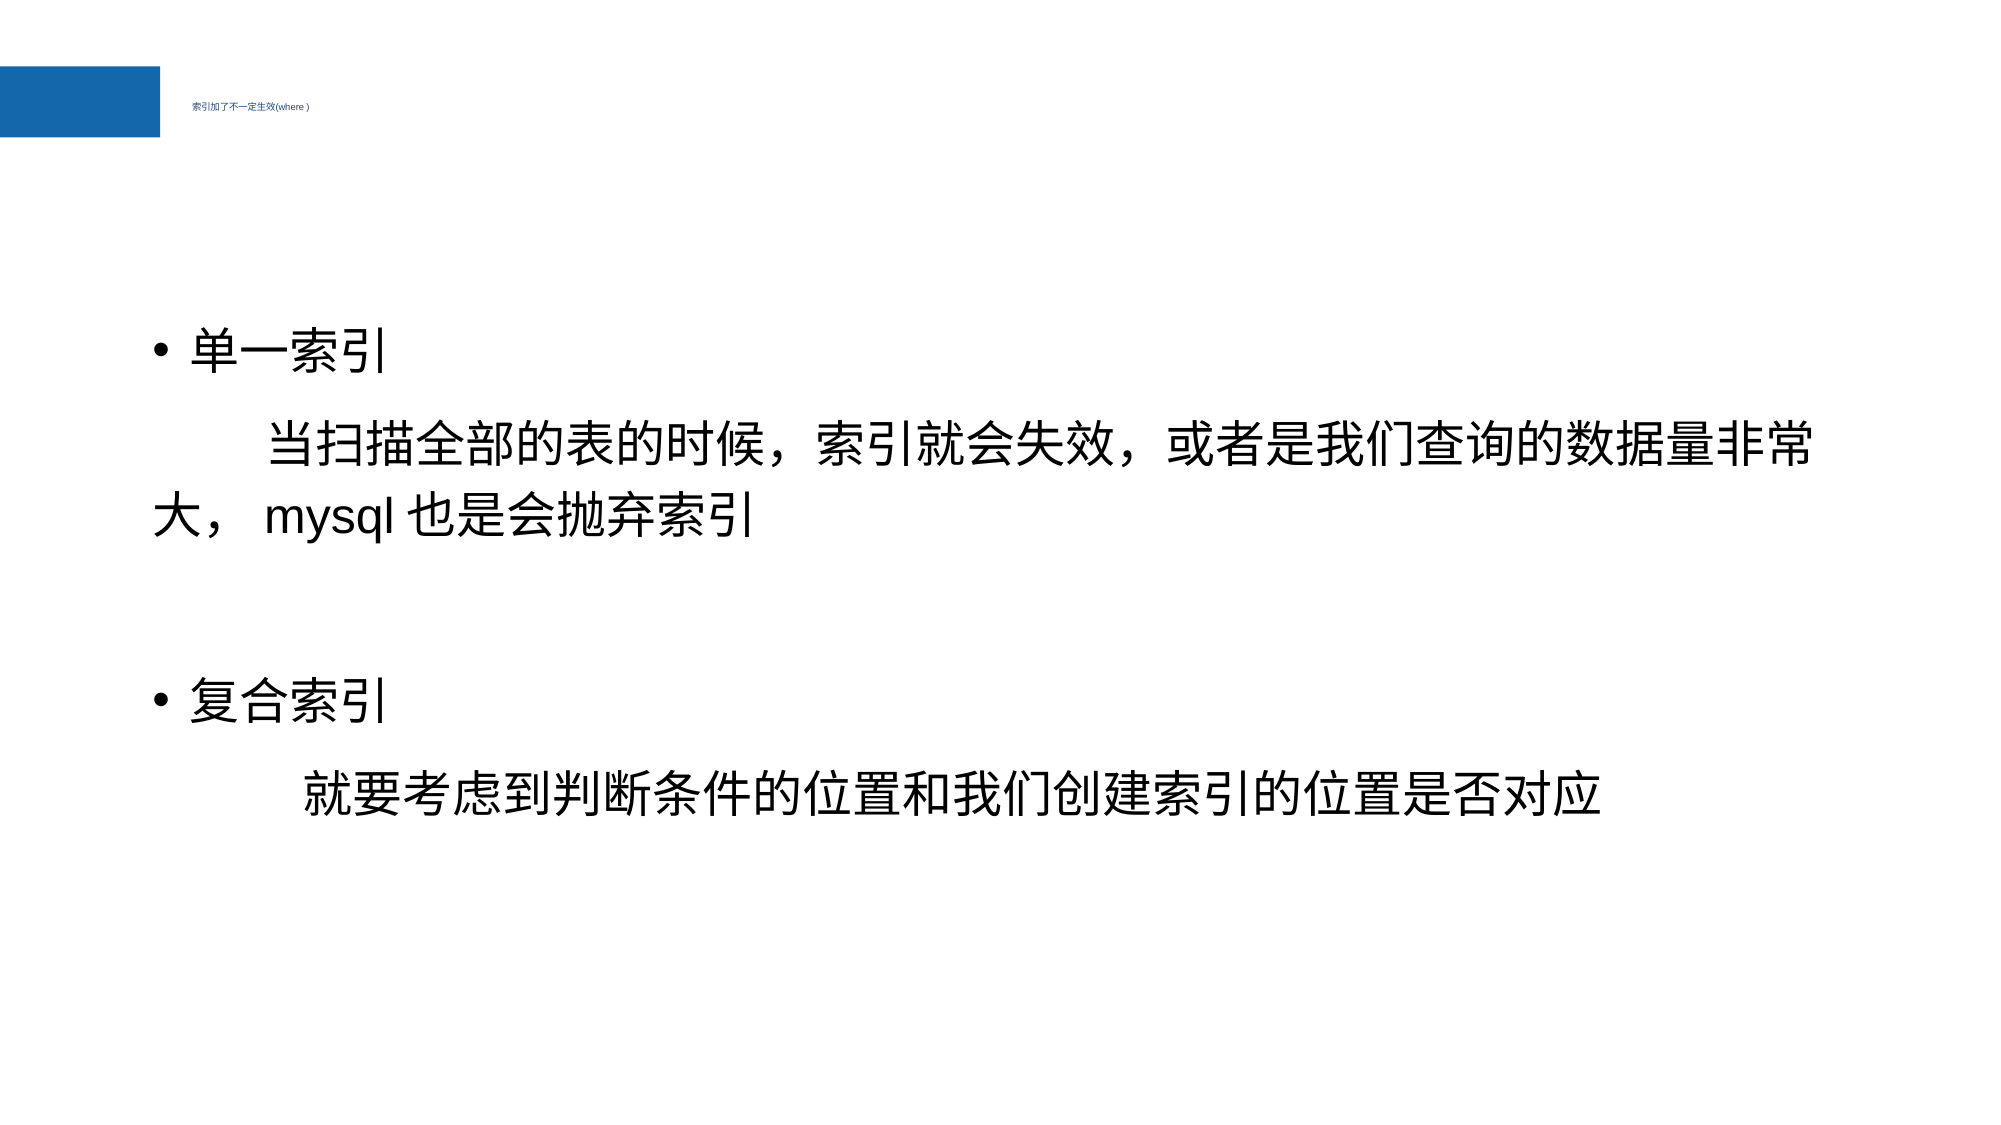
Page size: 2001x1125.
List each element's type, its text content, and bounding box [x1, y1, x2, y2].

title 索引加了不一定生效(where ) [177, 48, 1863, 161]
list 单一索引 当扫描全部的表的时候，索引就会失效，或者是我们查询的数据量非常大，mysql也是会抛弃索引 复合索引 就要考虑到判断条件的位置和我们创建索引的位置是否对应 [137, 299, 1863, 1014]
